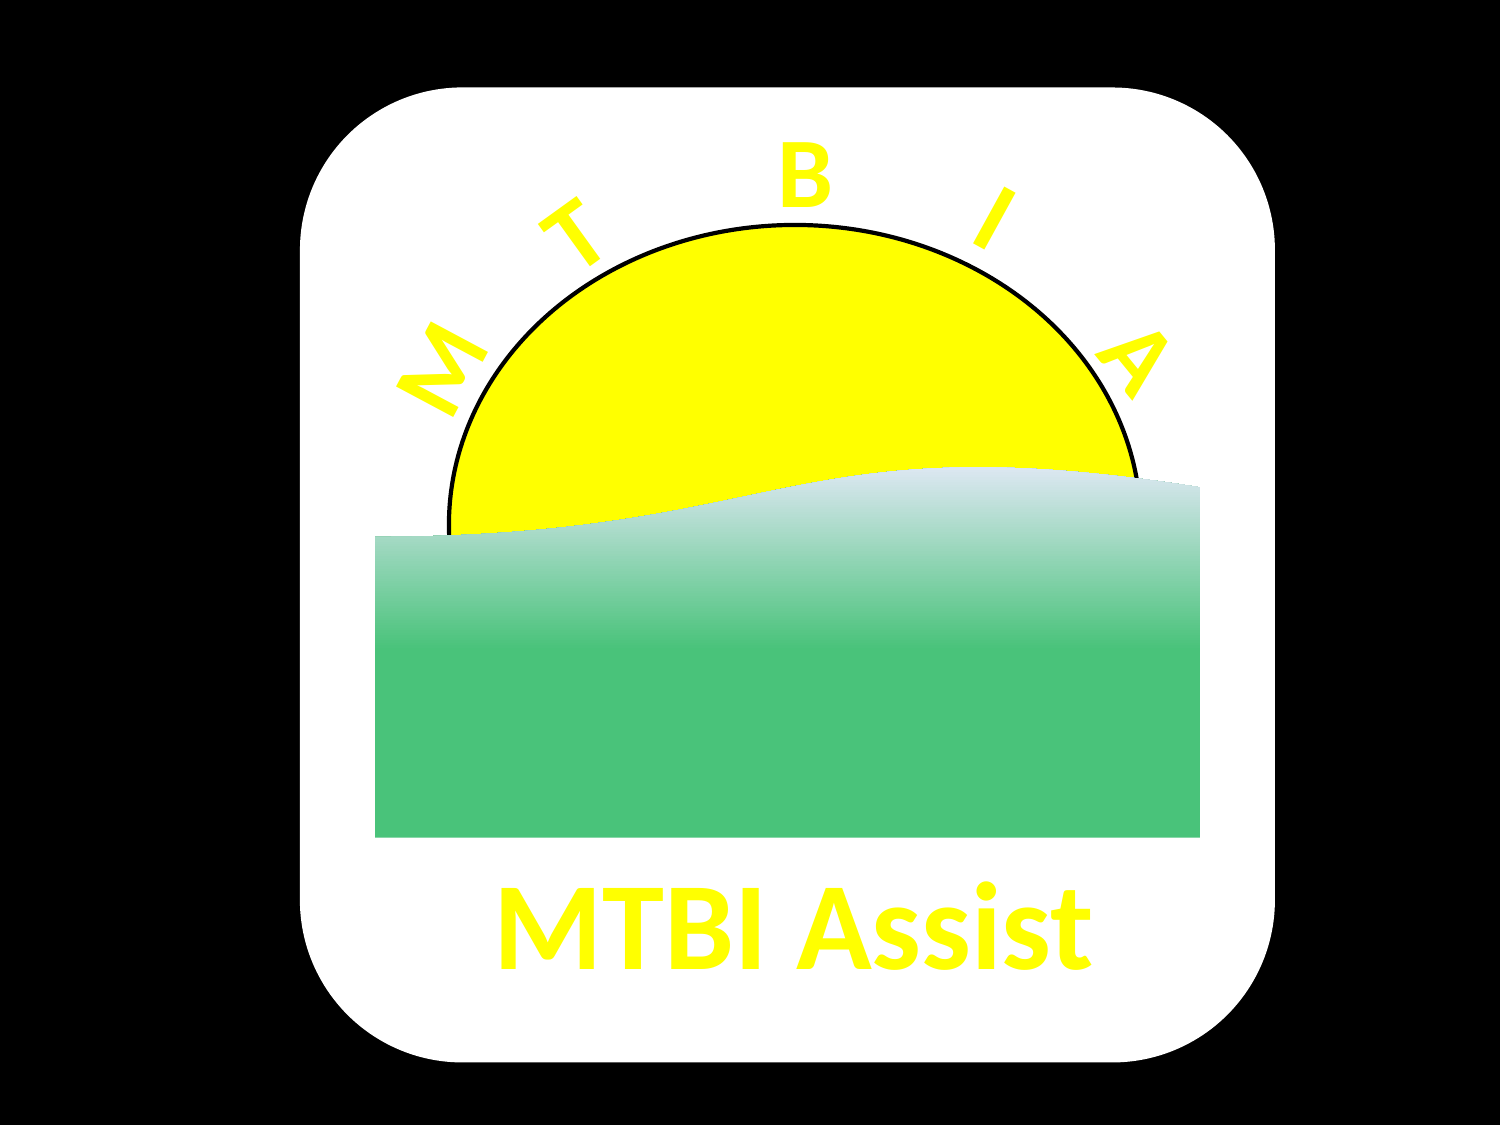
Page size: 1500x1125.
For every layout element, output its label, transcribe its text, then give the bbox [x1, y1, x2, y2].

text_box [297, 85, 1278, 1065]
text_box [372, 534, 407, 840]
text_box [412, 224, 1251, 888]
text_box M [348, 331, 407, 418]
text_box B [762, 99, 825, 223]
text_box I [956, 137, 1058, 223]
text_box MTBI Assist [374, 837, 1213, 1003]
text_box T [500, 162, 595, 223]
